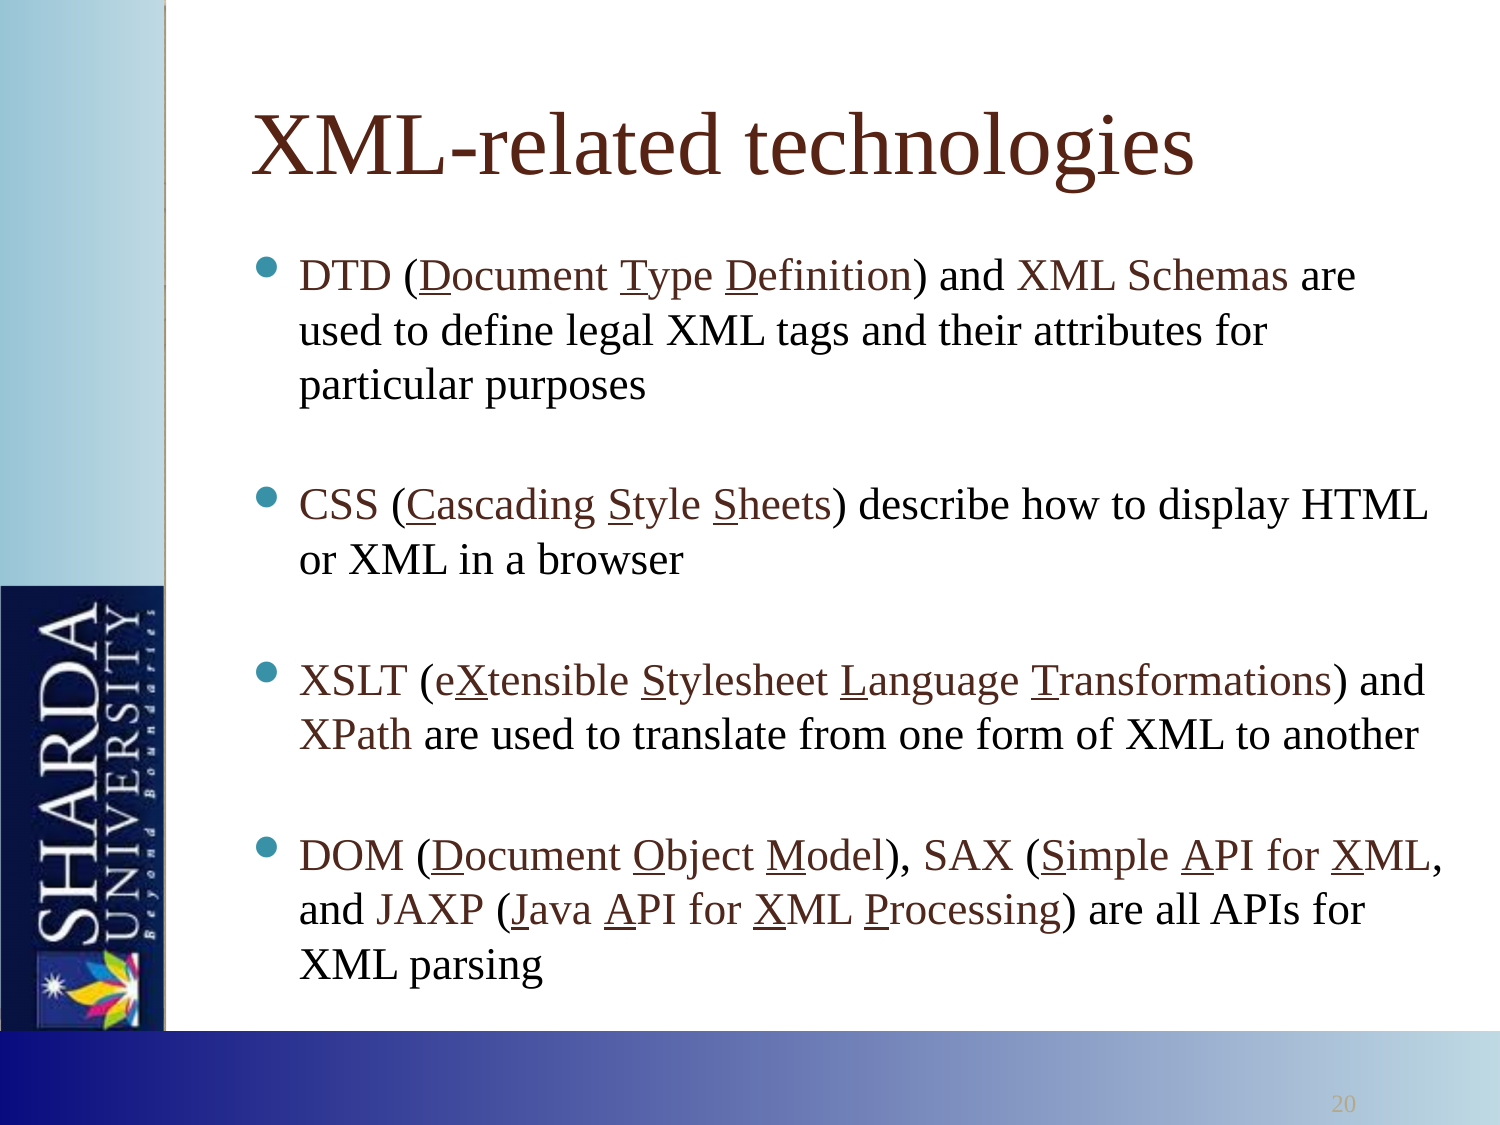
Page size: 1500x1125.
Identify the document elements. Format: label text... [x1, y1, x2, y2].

slide_number 20 [1187, 1050, 1500, 1125]
list DTD (Document Type Definition) and XML Schemas are used to define legal XML tags and their attributes for particular purposes CSS (Cascading Style Sheets) describe how to display HTML or XML in a browser XSLT (eXtensible Stylesheet Language Transformations) and XPath are used to translate from one form of XML to another DOM (Document Object Model), SAX (Simple API for XML, and JAXP (Java API for XML Processing) are all APIs for XML parsing [225, 237, 1466, 997]
picture [1, 586, 163, 1031]
title XML-related technologies [235, 45, 1466, 233]
